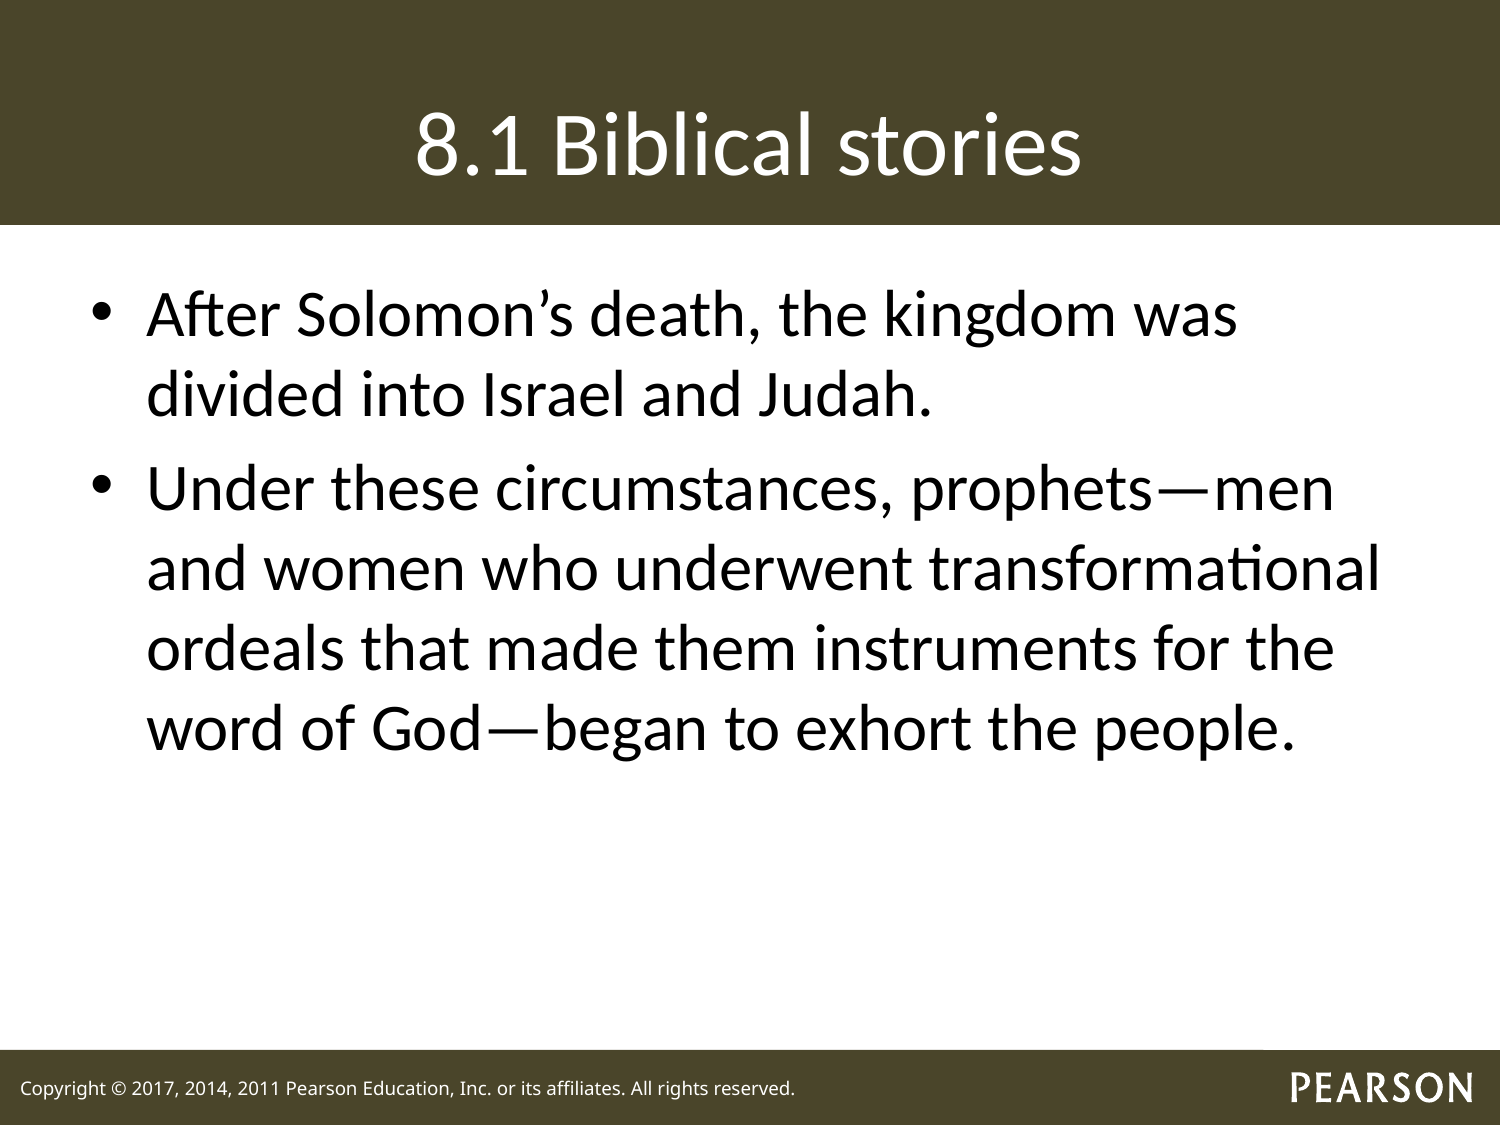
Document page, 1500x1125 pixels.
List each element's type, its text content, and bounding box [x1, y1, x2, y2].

list After Solomon’s death, the kingdom was divided into Israel and Judah. Under these circumstances, prophets—men and women who underwent transformational ordeals that made them instruments for the word of God—began to exhort the people. [75, 262, 1425, 1005]
title 8.1 Biblical stories [75, 45, 1425, 233]
